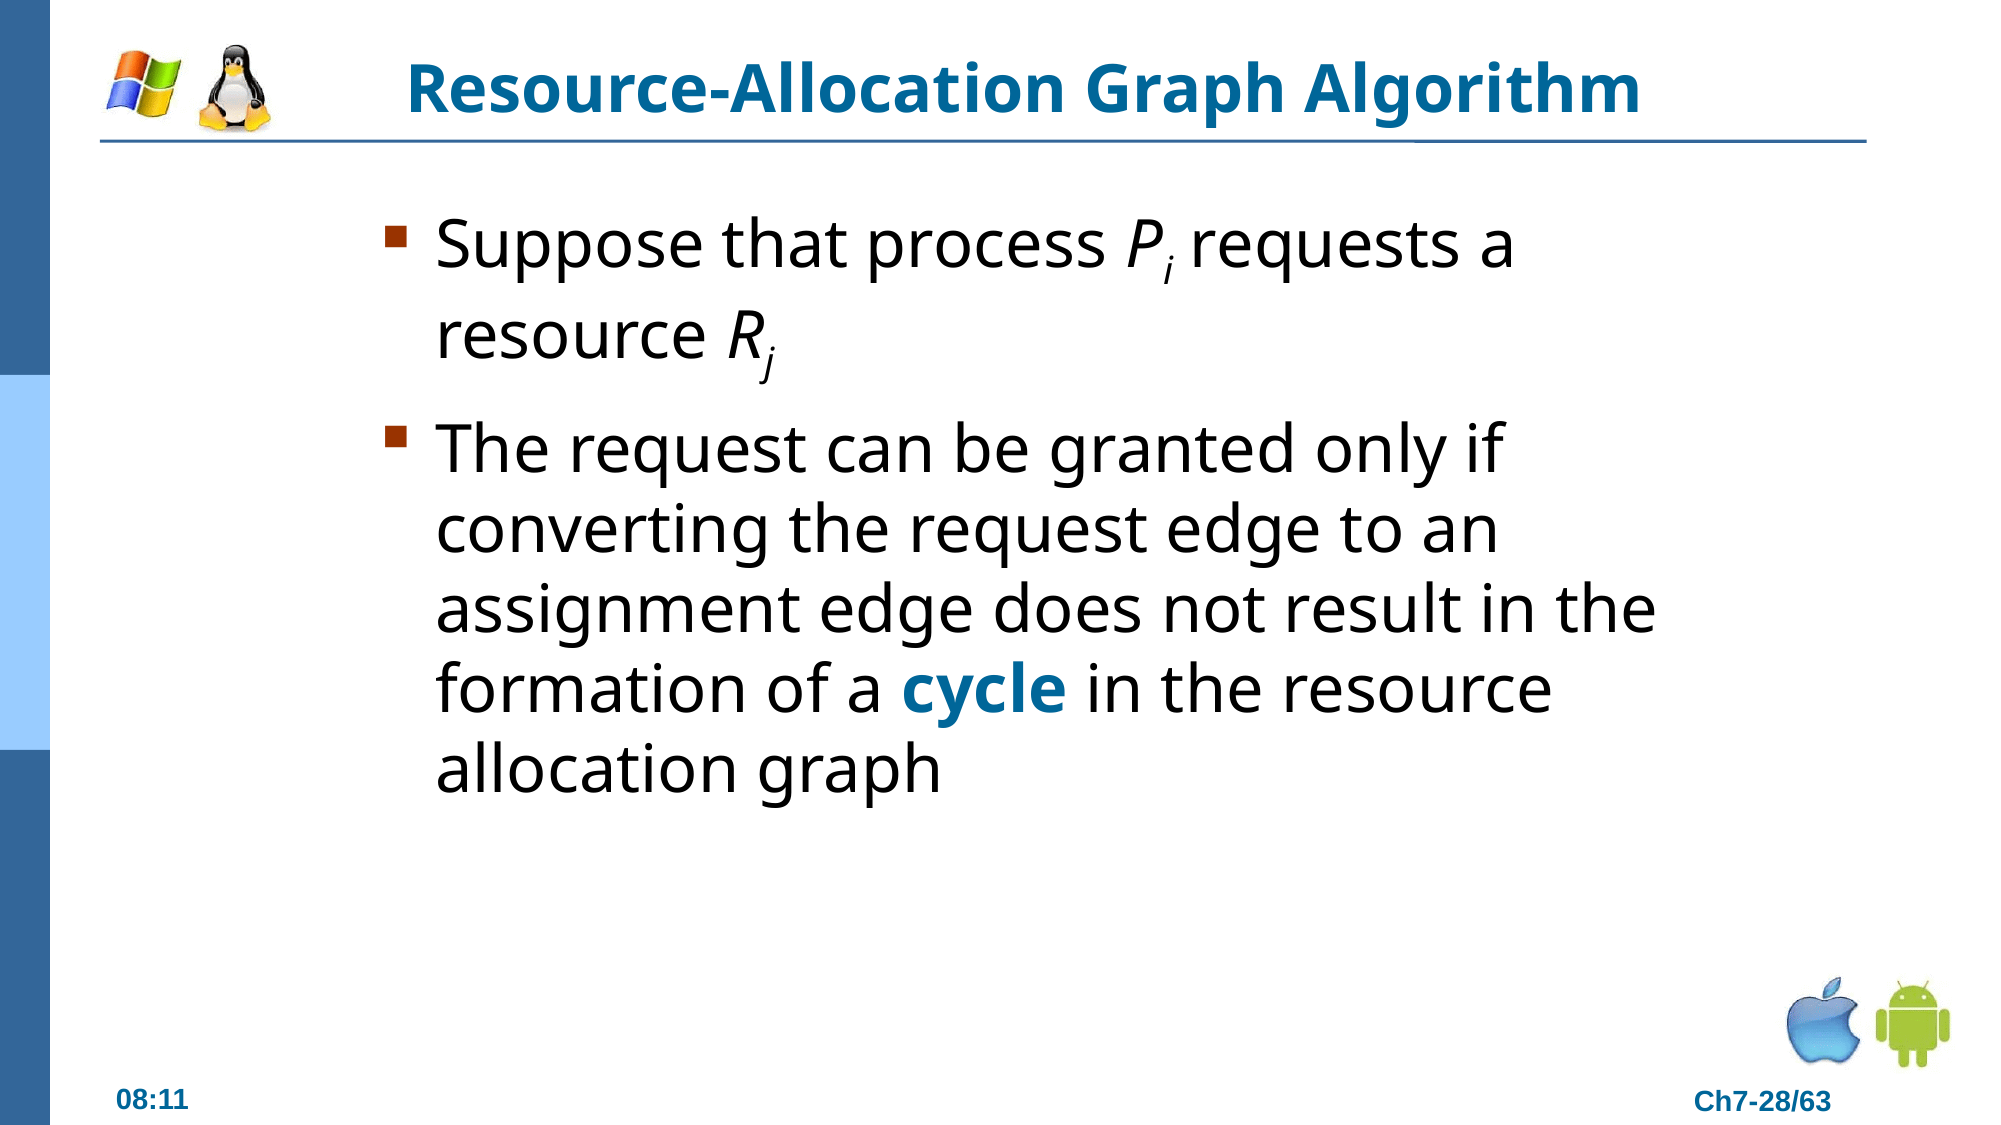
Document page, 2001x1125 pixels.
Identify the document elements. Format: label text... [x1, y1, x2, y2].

list Suppose that process Pi requests a resource Rj The request can be granted only if converting the request edge to an assignment edge does not result in the formation of a cycle in the resource allocation graph [364, 193, 1799, 900]
picture [99, 36, 285, 137]
picture [1774, 973, 1959, 1074]
title Resource-Allocation Graph Algorithm [307, 38, 1742, 133]
